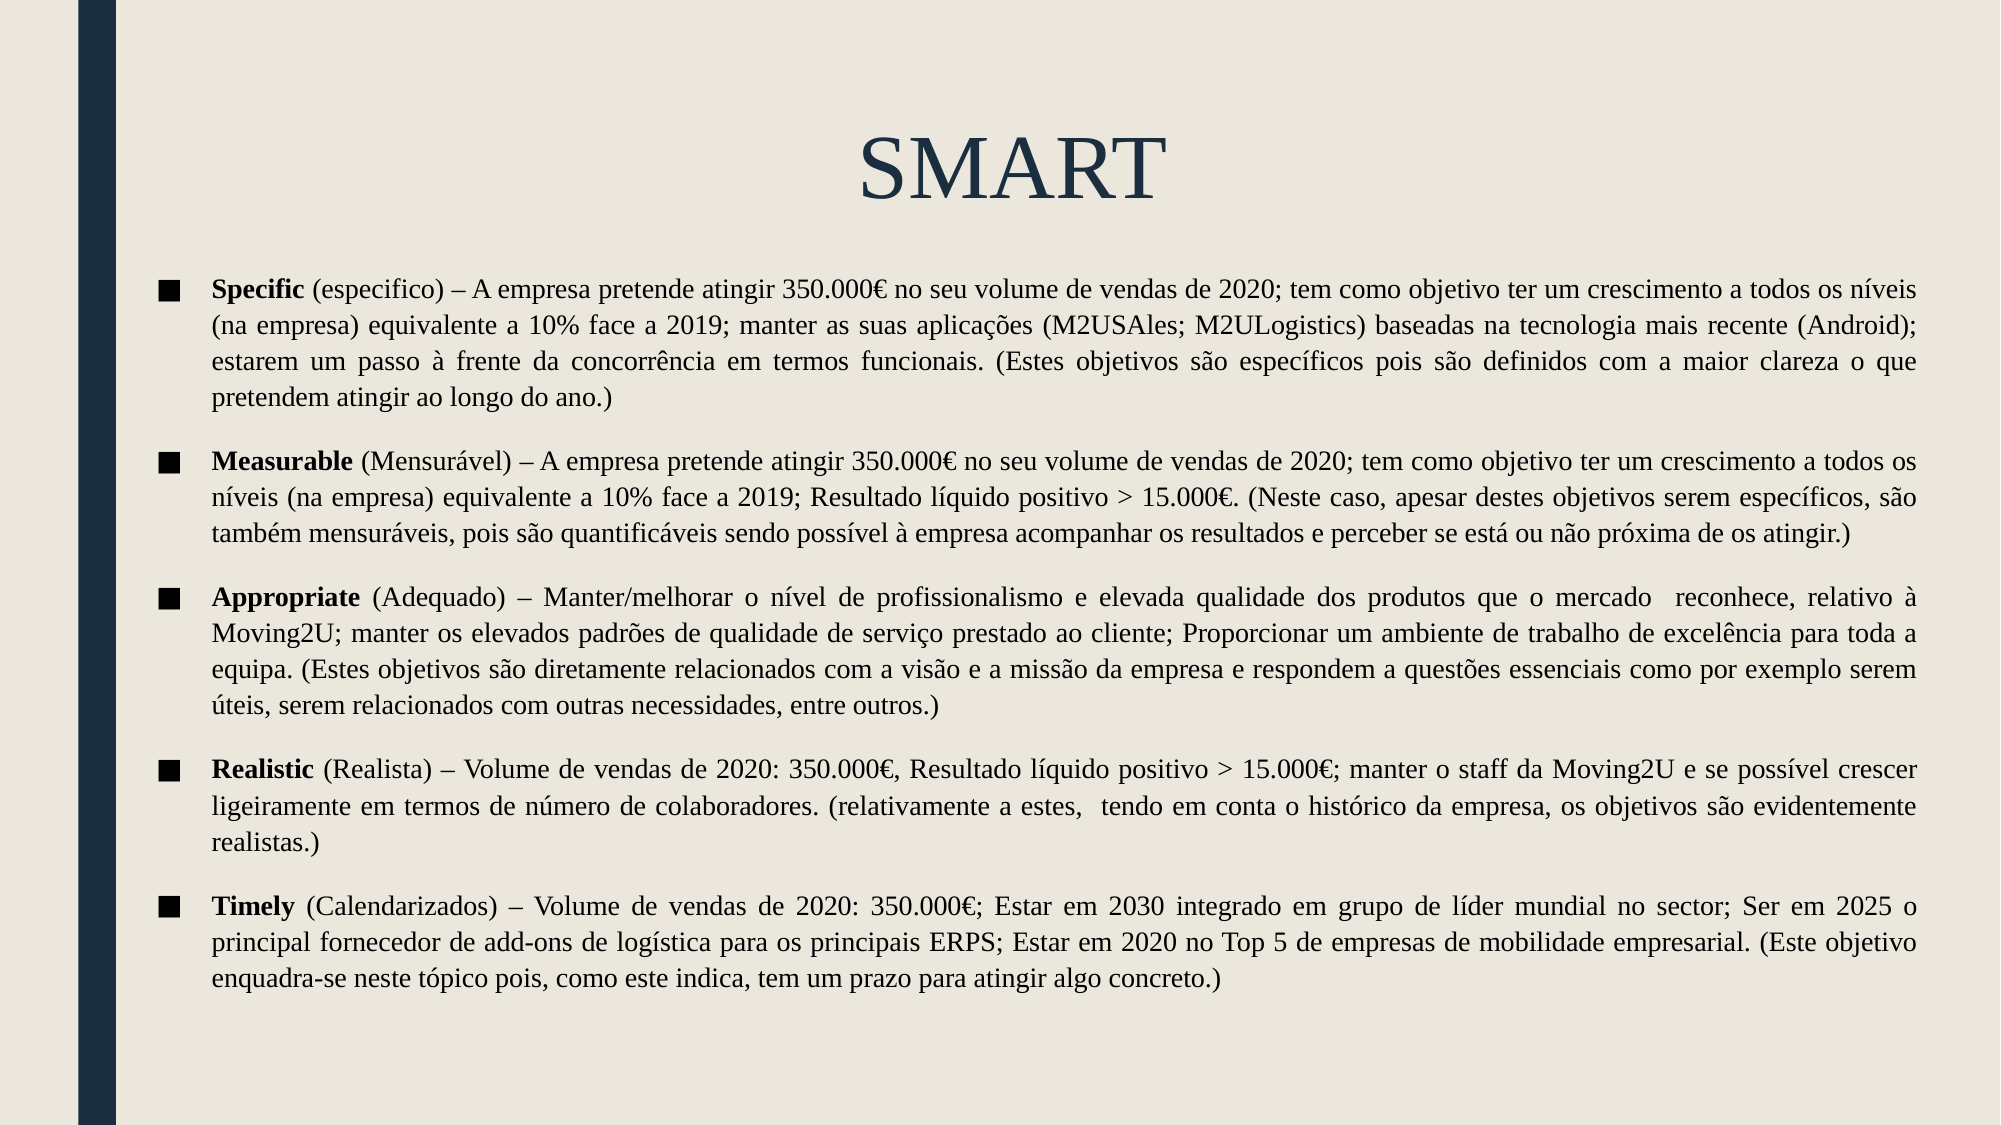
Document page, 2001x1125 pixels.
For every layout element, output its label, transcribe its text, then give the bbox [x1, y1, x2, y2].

title SMART [225, 112, 1800, 228]
list Specific (especifico) – A empresa pretende atingir 350.000€ no seu volume de vendas de 2020; tem como objetivo ter um crescimento a todos os níveis (na empresa) equivalente a 10% face a 2019; manter as suas aplicações (M2USAles; M2ULogistics) baseadas na tecnologia mais recente (Android); estarem um passo à frente da concorrência em termos funcionais. (Estes objetivos são específicos pois são definidos com a maior clareza o que pretendem atingir ao longo do ano.) Measurable (Mensurável) – A empresa pretende atingir 350.000€ no seu volume de vendas de 2020; tem como objetivo ter um crescimento a todos os níveis (na empresa) equivalente a 10% face a 2019; Resultado líquido positivo > 15.000€. (Neste caso, apesar destes objetivos serem específicos, são também mensuráveis, pois são quantificáveis sendo possível à empresa acompanhar os resultados e perceber se está ou não próxima de os atingir.) Appropriate (Adequado) – Manter/melhorar o nível de profissionalismo e elevada qualidade dos produtos que o mercado reconhece, relativo à Moving2U; manter os elevados padrões de qualidade de serviço prestado ao cliente; Proporcionar um ambiente de trabalho de excelência para toda a equipa. (Estes objetivos são diretamente relacionados com a visão e a missão da empresa e respondem a questões essenciais como por exemplo serem úteis, serem relacionados com outras necessidades, entre outros.) Realistic (Realista) – Volume de vendas de 2020: 350.000€, Resultado líquido positivo > 15.000€; manter o staff da Moving2U e se possível crescer ligeiramente em termos de número de colaboradores. (relativamente a estes, tendo em conta o histórico da empresa, os objetivos são evidentemente realistas.) Timely (Calendarizados) – Volume de vendas de 2020: 350.000€; Estar em 2030 integrado em grupo de líder mundial no sector; Ser em 2025 o principal fornecedor de add-ons de logística para os principais ERPS; Estar em 2020 no Top 5 de empresas de mobilidade empresarial. (Este objetivo enquadra-se neste tópico pois, como este indica, tem um prazo para atingir algo concreto.) [141, 260, 1936, 1037]
